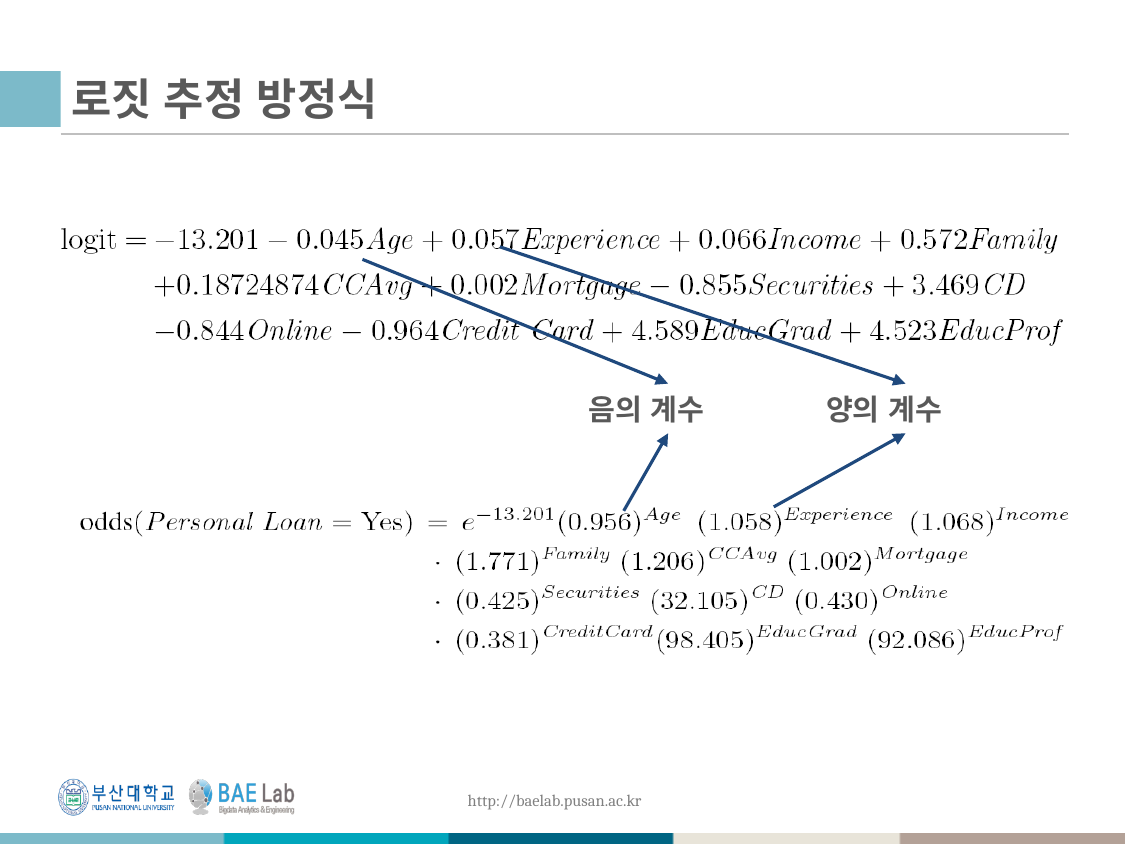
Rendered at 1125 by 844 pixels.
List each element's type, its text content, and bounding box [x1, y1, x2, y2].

picture [186, 776, 300, 816]
text_box 양의 계수 [811, 383, 1000, 434]
picture [673, 833, 1125, 844]
picture [74, 496, 1069, 660]
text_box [623, 433, 669, 512]
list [56, 221, 1069, 347]
title 로짓 추정 방정식 [56, 71, 1069, 125]
text_box 음의 계수 [573, 392, 763, 434]
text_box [362, 259, 494, 384]
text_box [773, 433, 906, 508]
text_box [499, 246, 906, 384]
picture [55, 775, 175, 819]
picture [0, 833, 448, 844]
